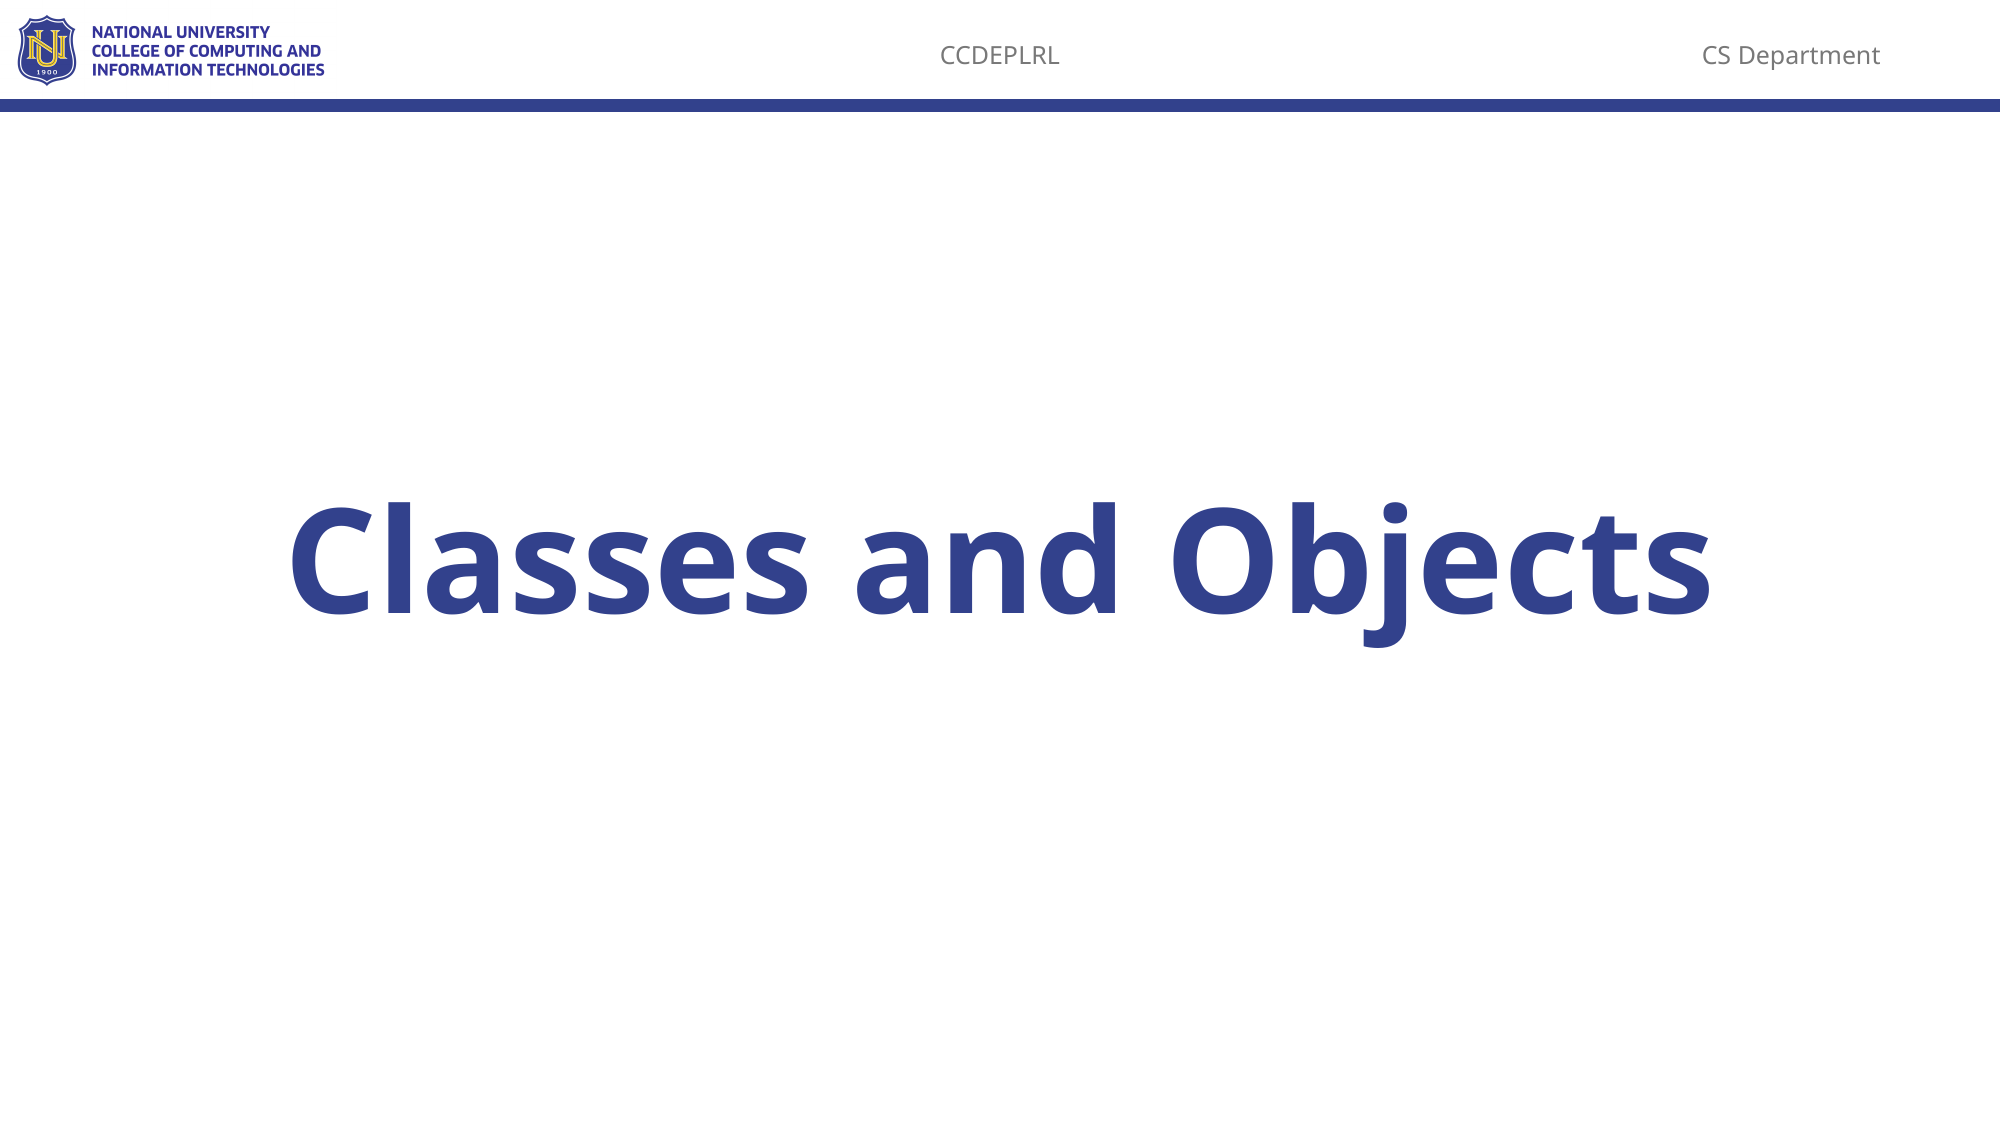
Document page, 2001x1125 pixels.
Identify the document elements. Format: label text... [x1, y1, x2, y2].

picture [0, 0, 337, 99]
title Classes and Objects [249, 458, 1750, 653]
